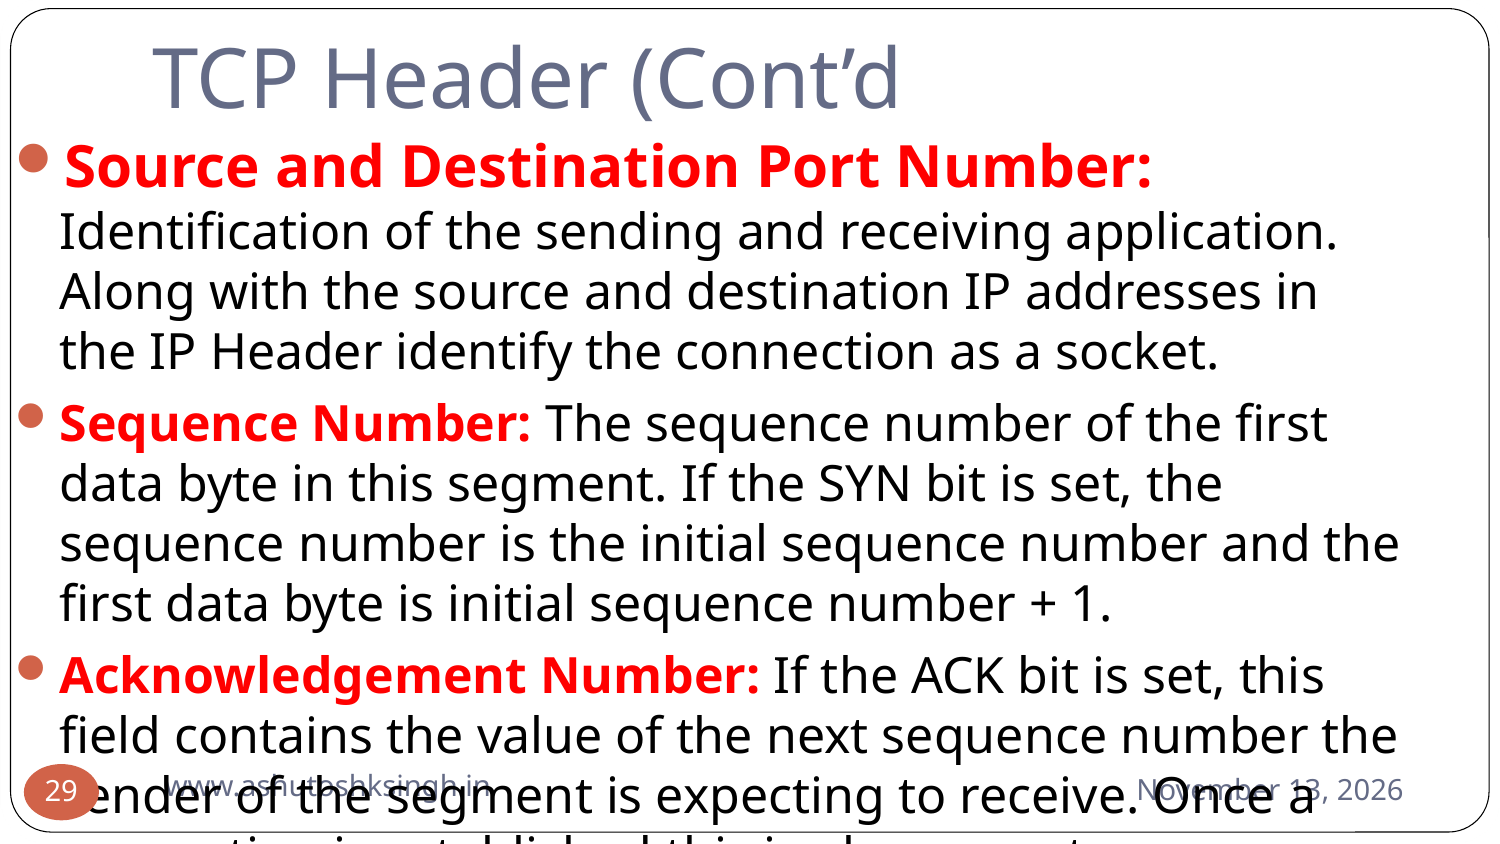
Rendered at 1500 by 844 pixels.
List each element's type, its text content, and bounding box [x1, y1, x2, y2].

slide_number 29 [23, 764, 99, 821]
footer www.ashutoshksingh.in [150, 759, 800, 816]
list Source and Destination Port Number: Identification of the sending and receiving application. Along with the source and destination IP addresses in the IP Header identify the connection as a socket. Sequence Number: The sequence number of the first data byte in this segment. If the SYN bit is set, the sequence number is the initial sequence number and the first data byte is initial sequence number + 1. Acknowledgement Number: If the ACK bit is set, this field contains the value of the next sequence number the sender of the segment is expecting to receive. Once a connection is established this is always sent. [0, 121, 1425, 794]
title TCP Header (Cont’d [137, 0, 1413, 121]
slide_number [1012, 761, 1419, 821]
